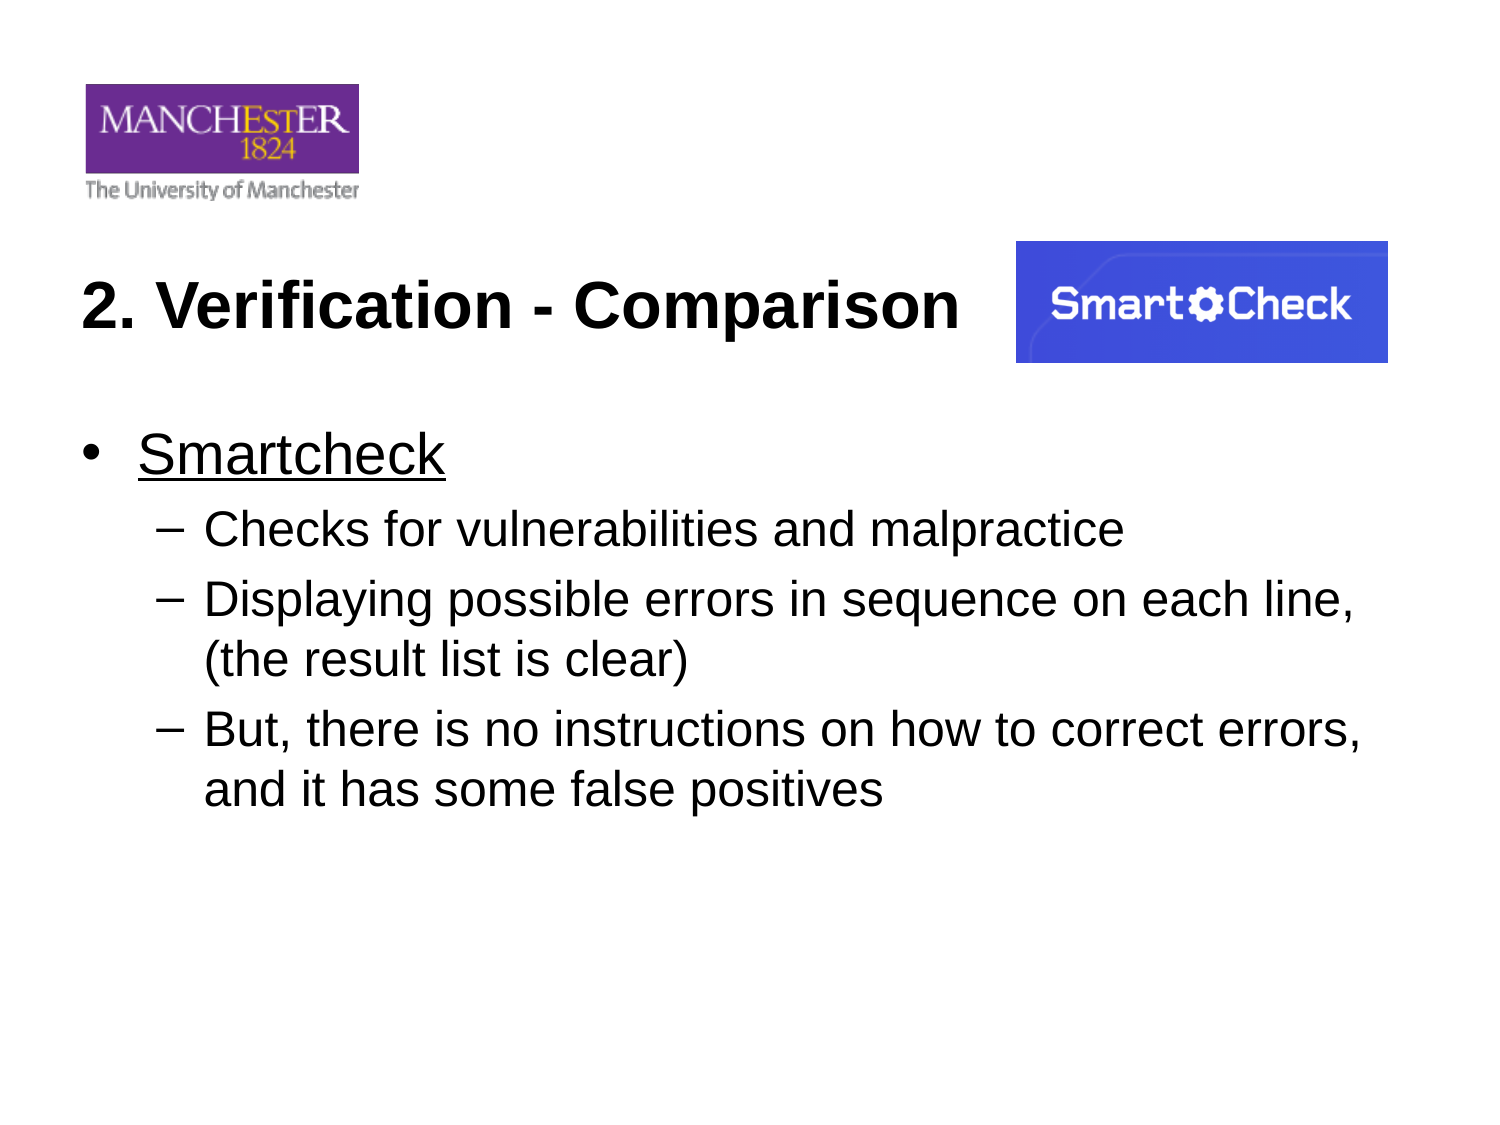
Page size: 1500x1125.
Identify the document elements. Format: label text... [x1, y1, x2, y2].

list Smartcheck Checks for vulnerabilities and malpractice Displaying possible errors in sequence on each line, (the result list is clear) But, there is no instructions on how to correct errors, and it has some false positives [66, 408, 1417, 1006]
title 2. Verification - Comparison [66, 207, 1026, 396]
picture [1015, 240, 1389, 363]
